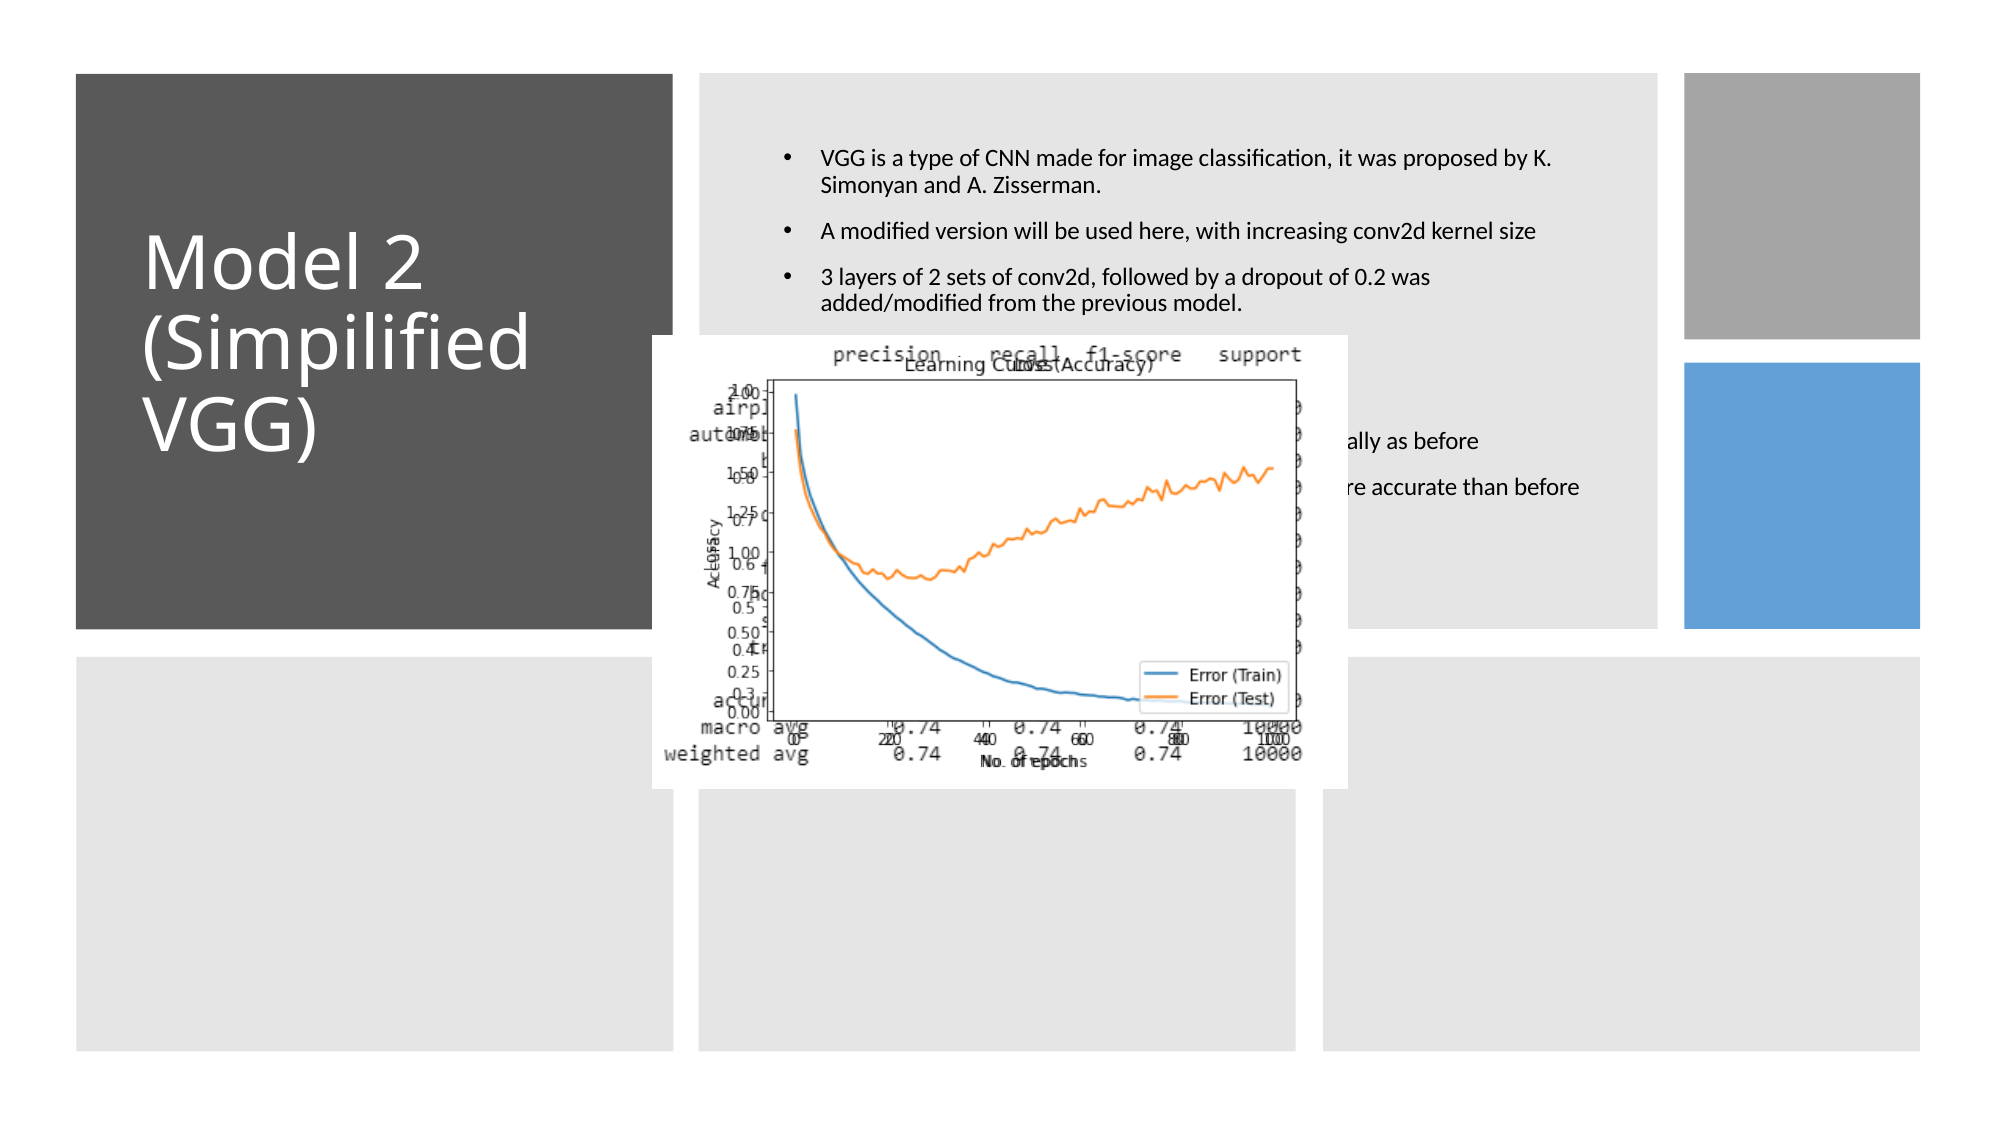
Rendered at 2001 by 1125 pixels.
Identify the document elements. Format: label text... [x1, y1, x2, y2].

text_box [1683, 362, 1921, 630]
text_box [698, 72, 1659, 630]
list VGG is a type of CNN made for image classification, it was proposed by K. Simonyan and A. Zisserman. A modified version will be used here, with increasing conv2d kernel size 3 layers of 2 sets of conv2d, followed by a dropout of 0.2 was added/modified from the previous model. Error has now decreased to 25.58% Model still shows some level of overfitting. However, error on test set did not increase as drastically as before Precision for all classes have also increased to be more accurate than before More improvements will need to be made [768, 125, 1600, 567]
text_box [698, 790, 1297, 1052]
text_box [75, 656, 674, 1052]
title Model 2 (Simpilified VGG) [127, 125, 629, 567]
text_box [1683, 72, 1921, 340]
text_box [75, 73, 674, 631]
text_box [1322, 656, 1921, 1052]
picture [652, 335, 1348, 790]
